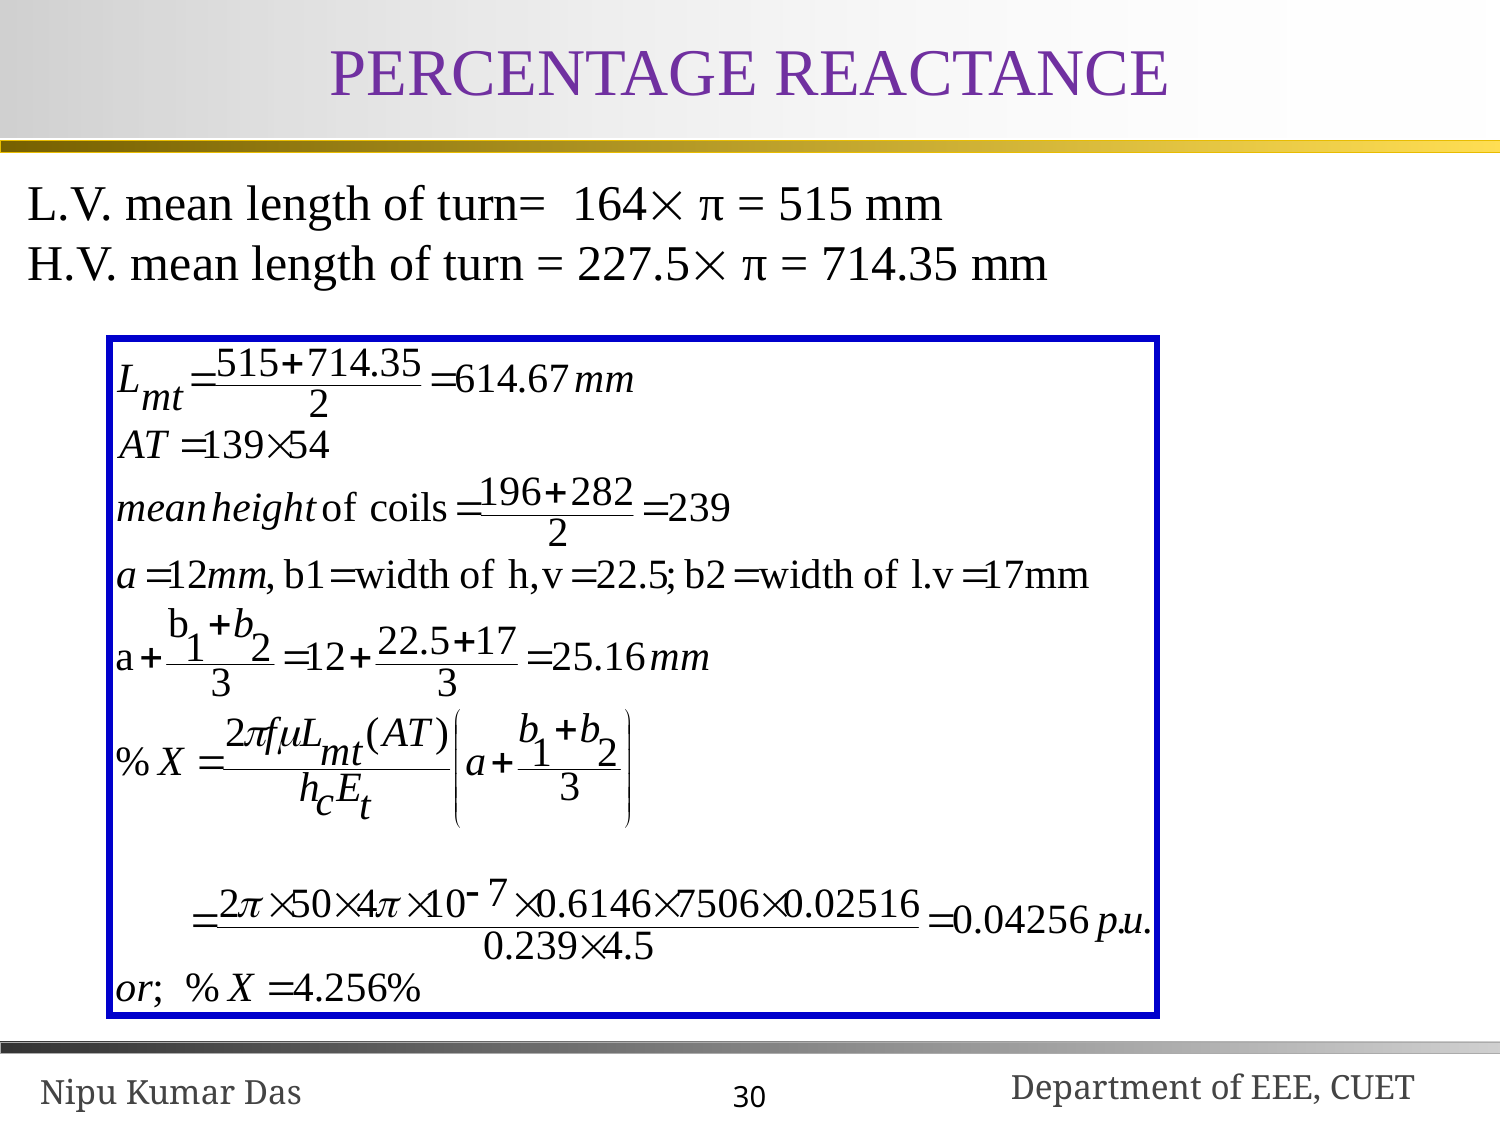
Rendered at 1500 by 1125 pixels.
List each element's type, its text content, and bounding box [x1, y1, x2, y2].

title PERCENTAGE REACTANCE [0, 0, 1500, 138]
text_box L.V. mean length of turn= 164 π = 515 mm H.V. mean length of turn = 227.5 π = 714.35 mm [12, 163, 1488, 299]
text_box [112, 341, 1155, 1013]
